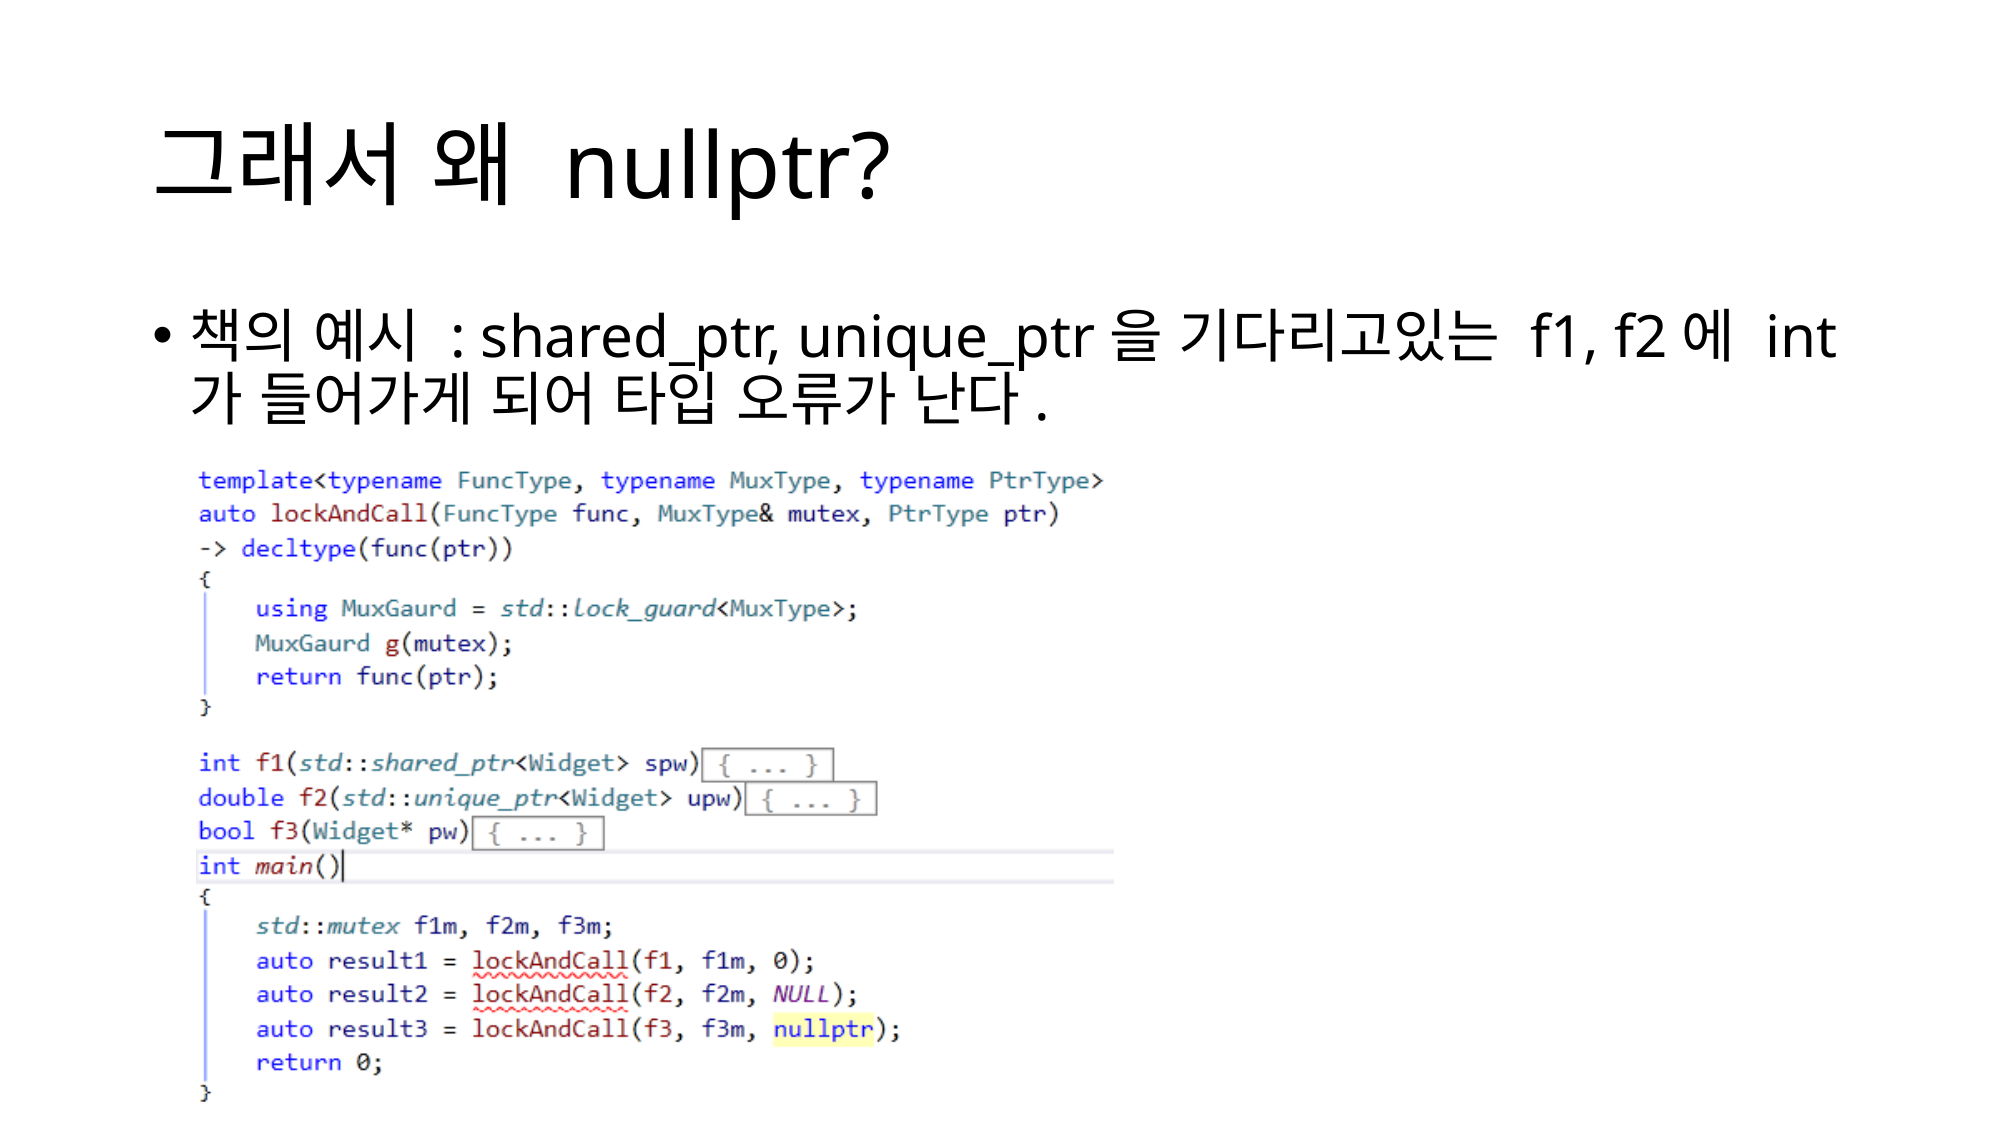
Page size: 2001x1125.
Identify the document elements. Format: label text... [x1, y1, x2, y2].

list 책의 예시 : shared_ptr, unique_ptr을 기다리고있는 f1, f2에 int가 들어가게 되어 타입 오류가 난다. [137, 299, 1863, 1014]
picture [196, 467, 1114, 1113]
title 그래서 왜 nullptr? [137, 59, 1863, 278]
